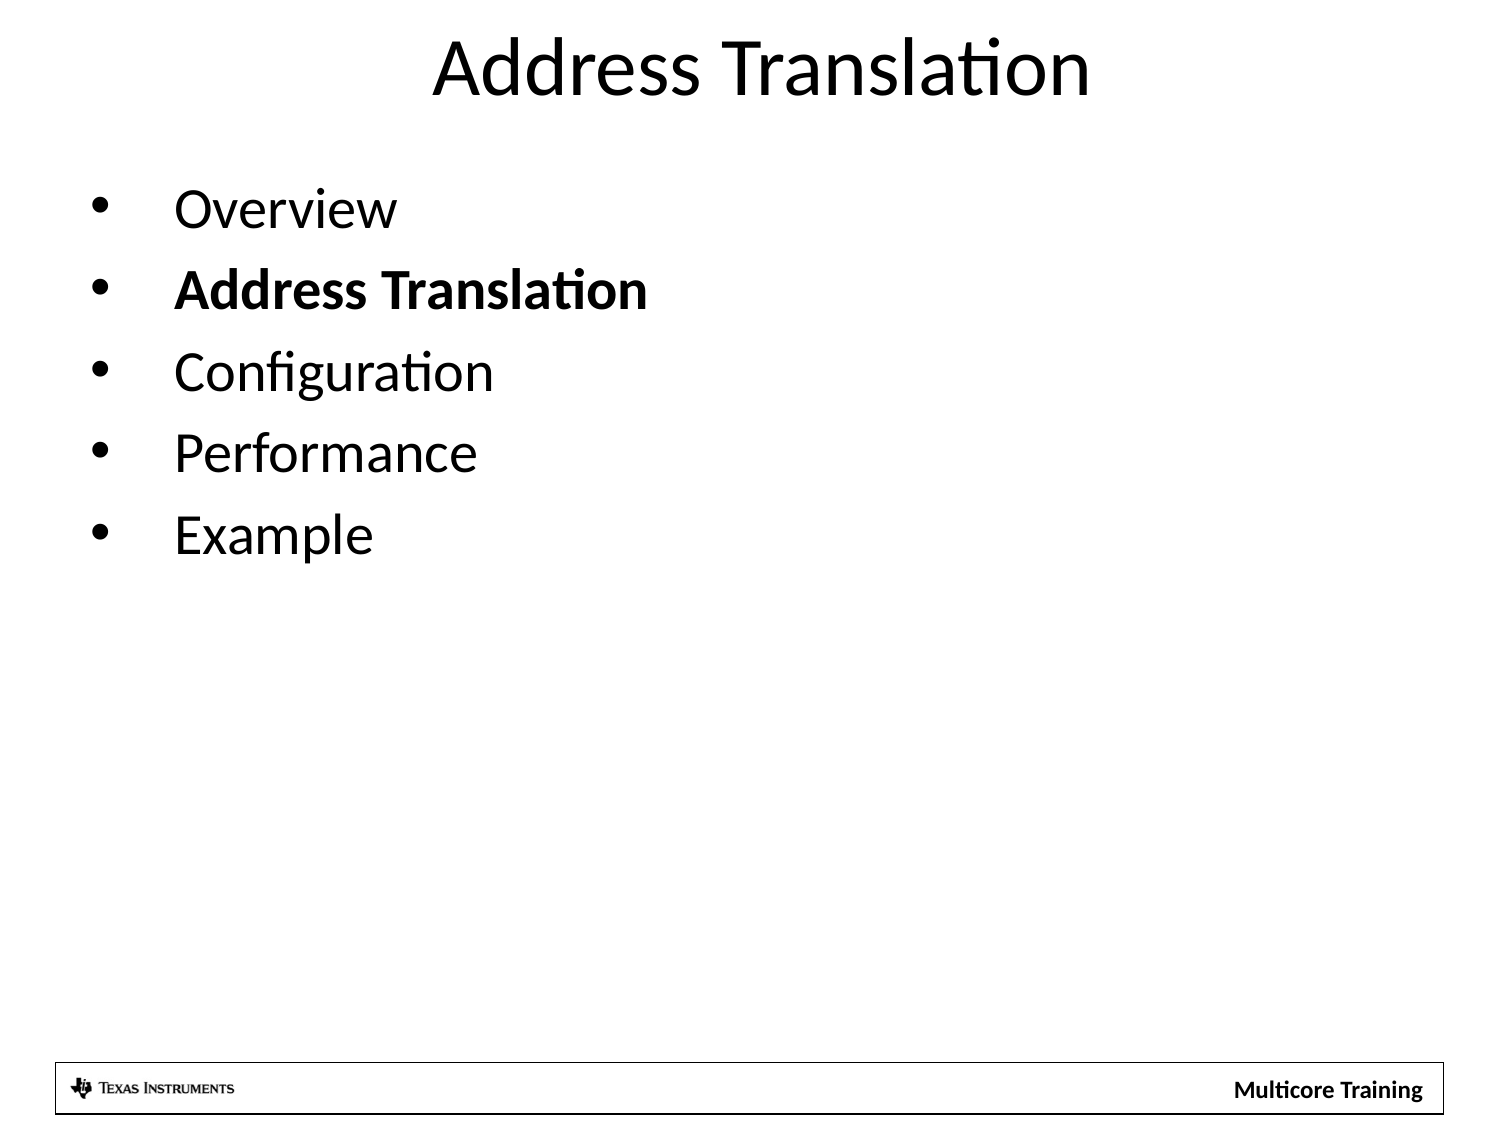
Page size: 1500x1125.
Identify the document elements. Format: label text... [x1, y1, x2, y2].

list Overview Address Translation Configuration Performance Example [74, 162, 1426, 1038]
text_box Address Translation [87, 0, 1438, 125]
picture [59, 1066, 245, 1110]
